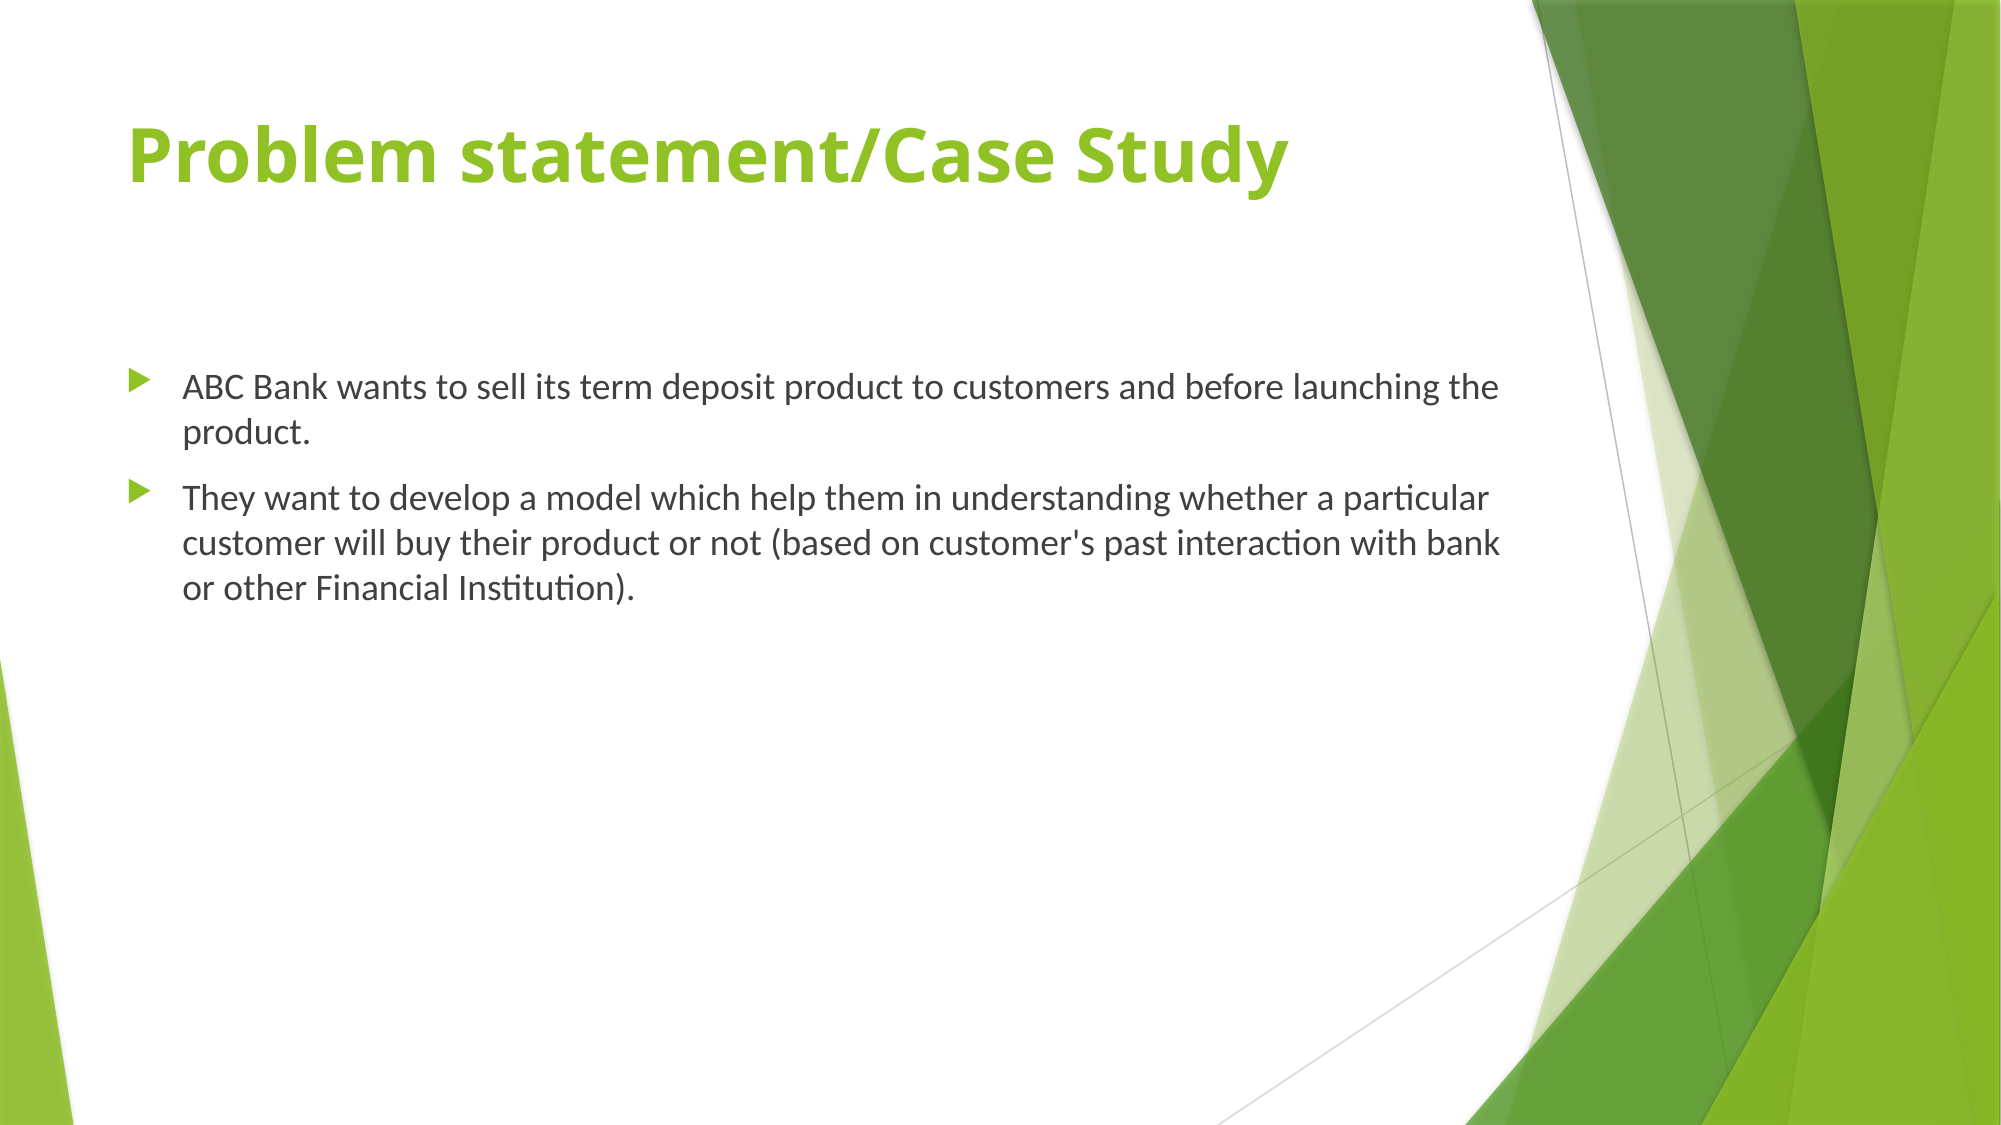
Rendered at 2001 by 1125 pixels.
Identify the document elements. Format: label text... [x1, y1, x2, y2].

title Problem statement/Case Study [111, 99, 1522, 317]
list ABC Bank wants to sell its term deposit product to customers and before launching the product. They want to develop a model which help them in understanding whether a particular customer will buy their product or not (based on customer's past interaction with bank or other Financial Institution). [111, 354, 1522, 992]
